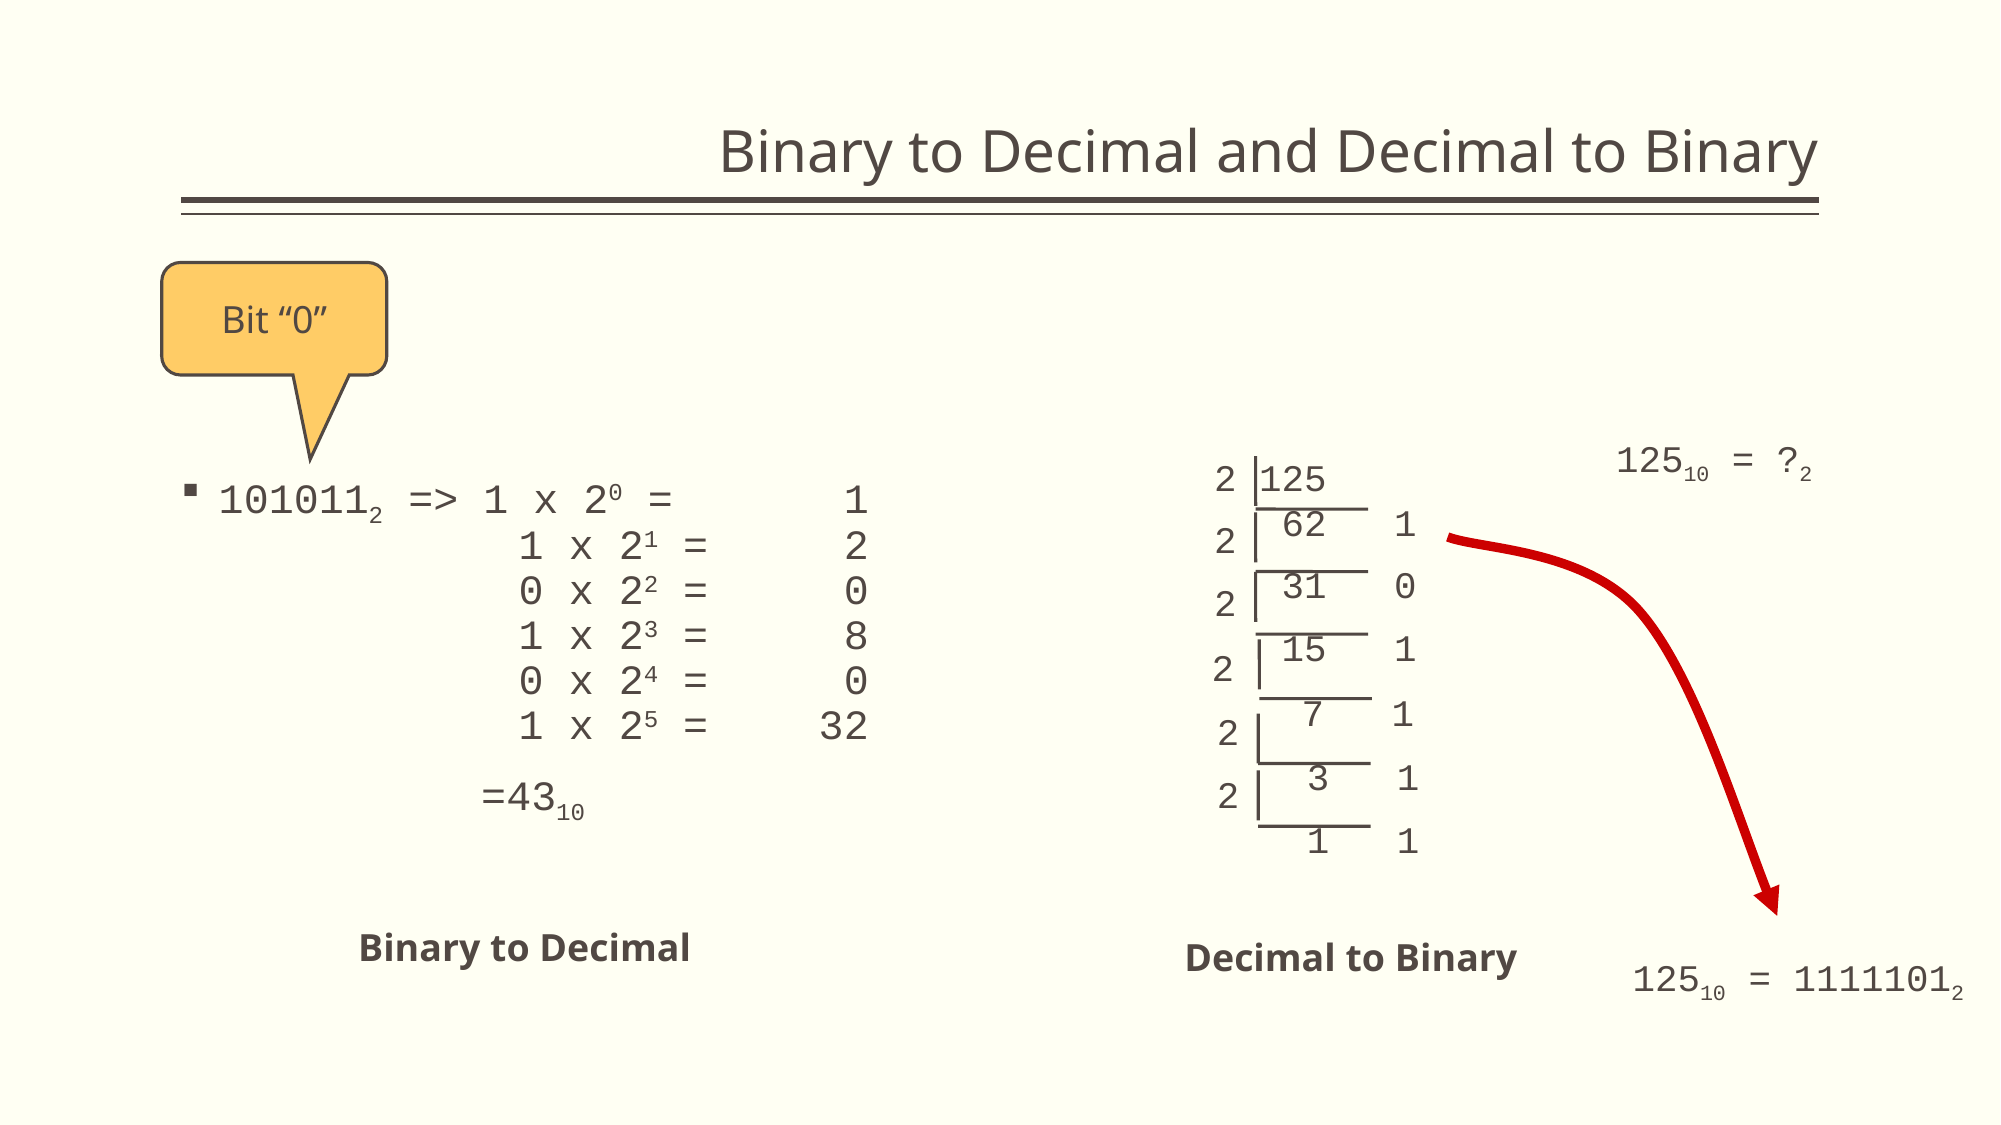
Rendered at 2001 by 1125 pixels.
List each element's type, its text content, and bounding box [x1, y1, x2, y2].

text_box Binary to Decimal [343, 916, 707, 977]
list 1010112 => 1 x 20 = 1 1 x 21 = 2 0 x 22 = 0 1 x 23 = 8 0 x 24 = 0 1 x 25 = 32 =4310 [181, 262, 1819, 1013]
text_box 2 1 1 [1202, 763, 1540, 869]
text_box [1447, 536, 1778, 916]
text_box 2 3 1 [1202, 700, 1540, 763]
text_box 2 31 0 [1199, 509, 1537, 571]
text_box 12510 = ?2 [1545, 427, 1883, 494]
text_box Decimal to Binary [1169, 926, 1542, 987]
text_box Bit “0” [161, 262, 387, 460]
text_box 2 125 62 1 [1199, 446, 1537, 509]
text_box 2 7 1 [1196, 636, 1535, 741]
text_box 2 15 1 [1199, 571, 1532, 636]
title Binary to Decimal and Decimal to Binary [181, 12, 1819, 193]
text_box 12510 = 11111012 [1529, 946, 2000, 1013]
